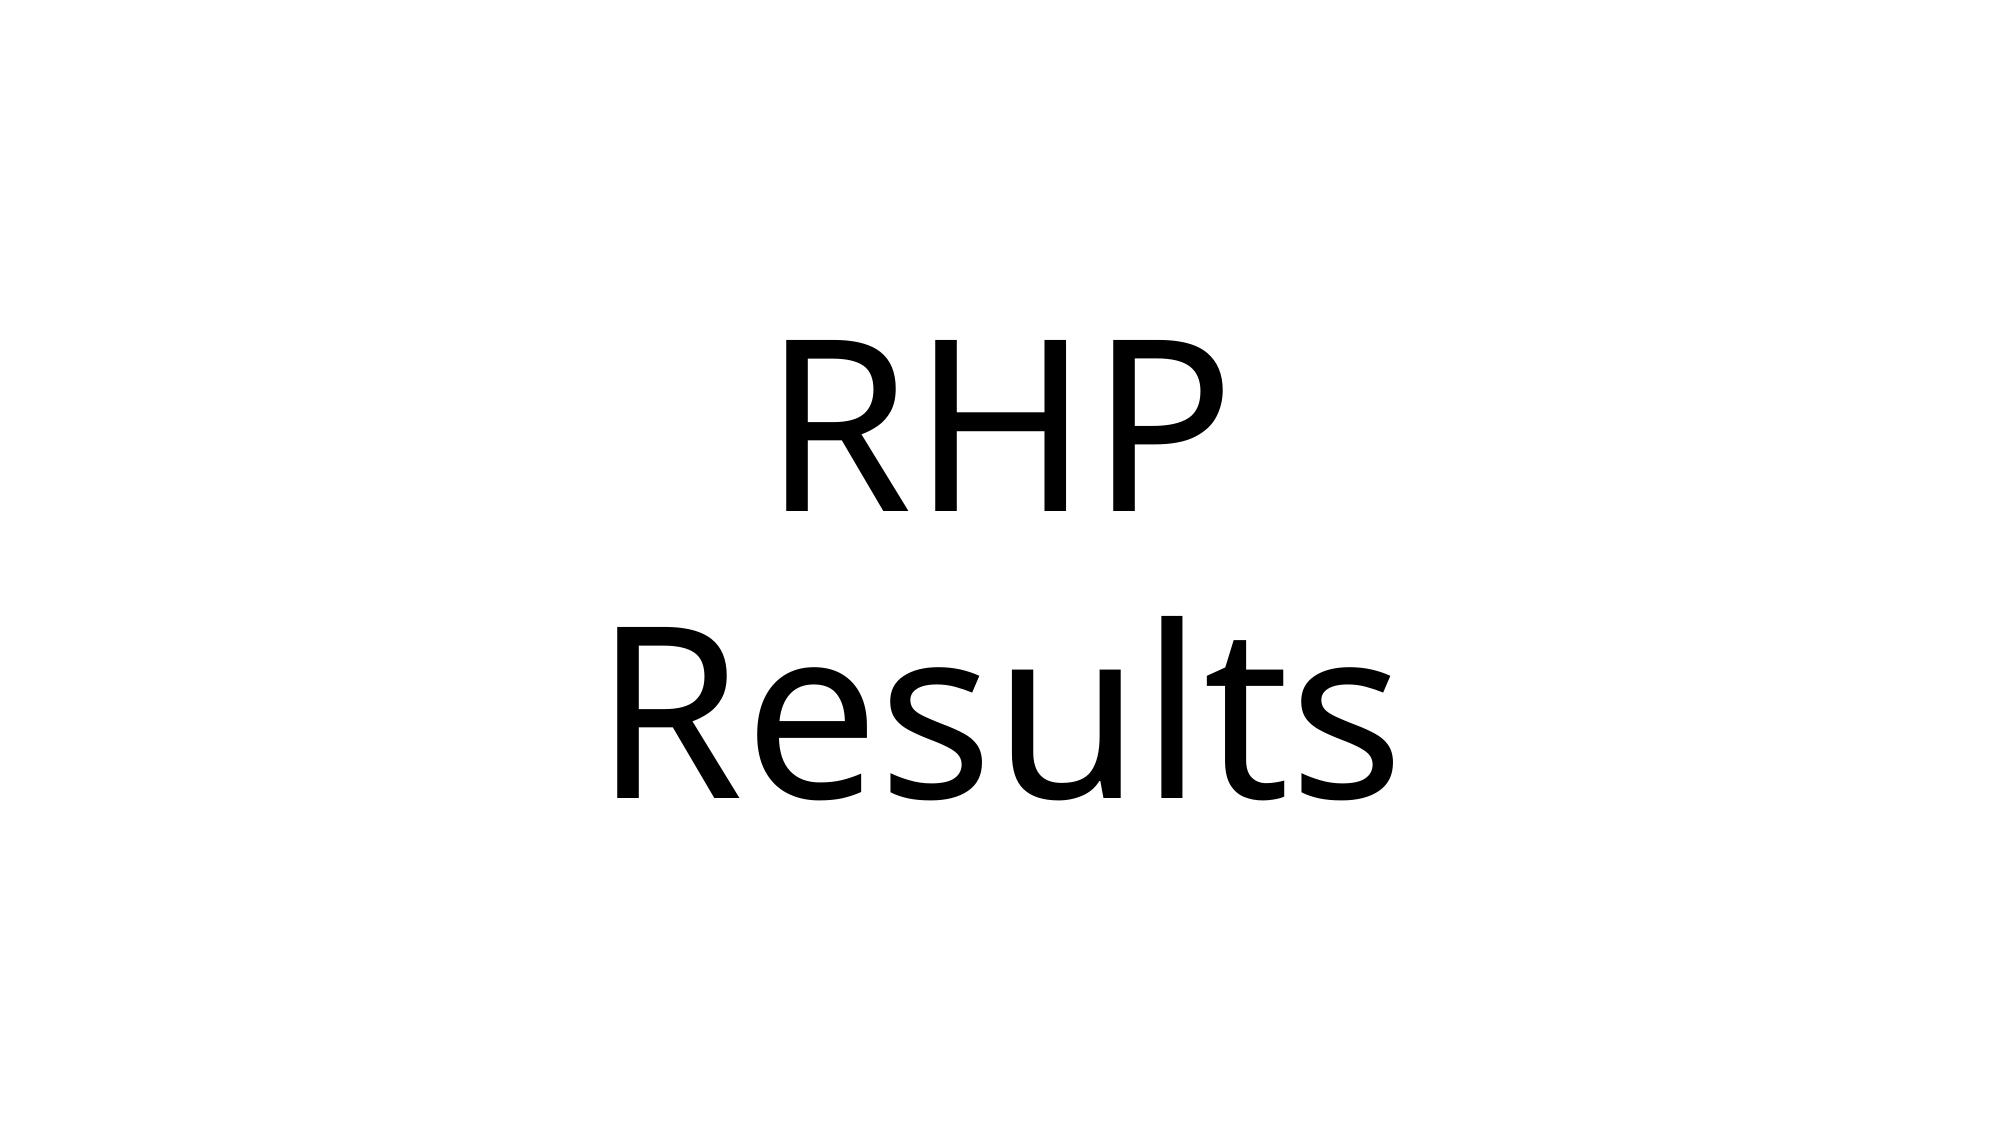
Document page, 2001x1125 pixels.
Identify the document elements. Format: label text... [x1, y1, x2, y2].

text_box RHP Results [525, 264, 1475, 855]
